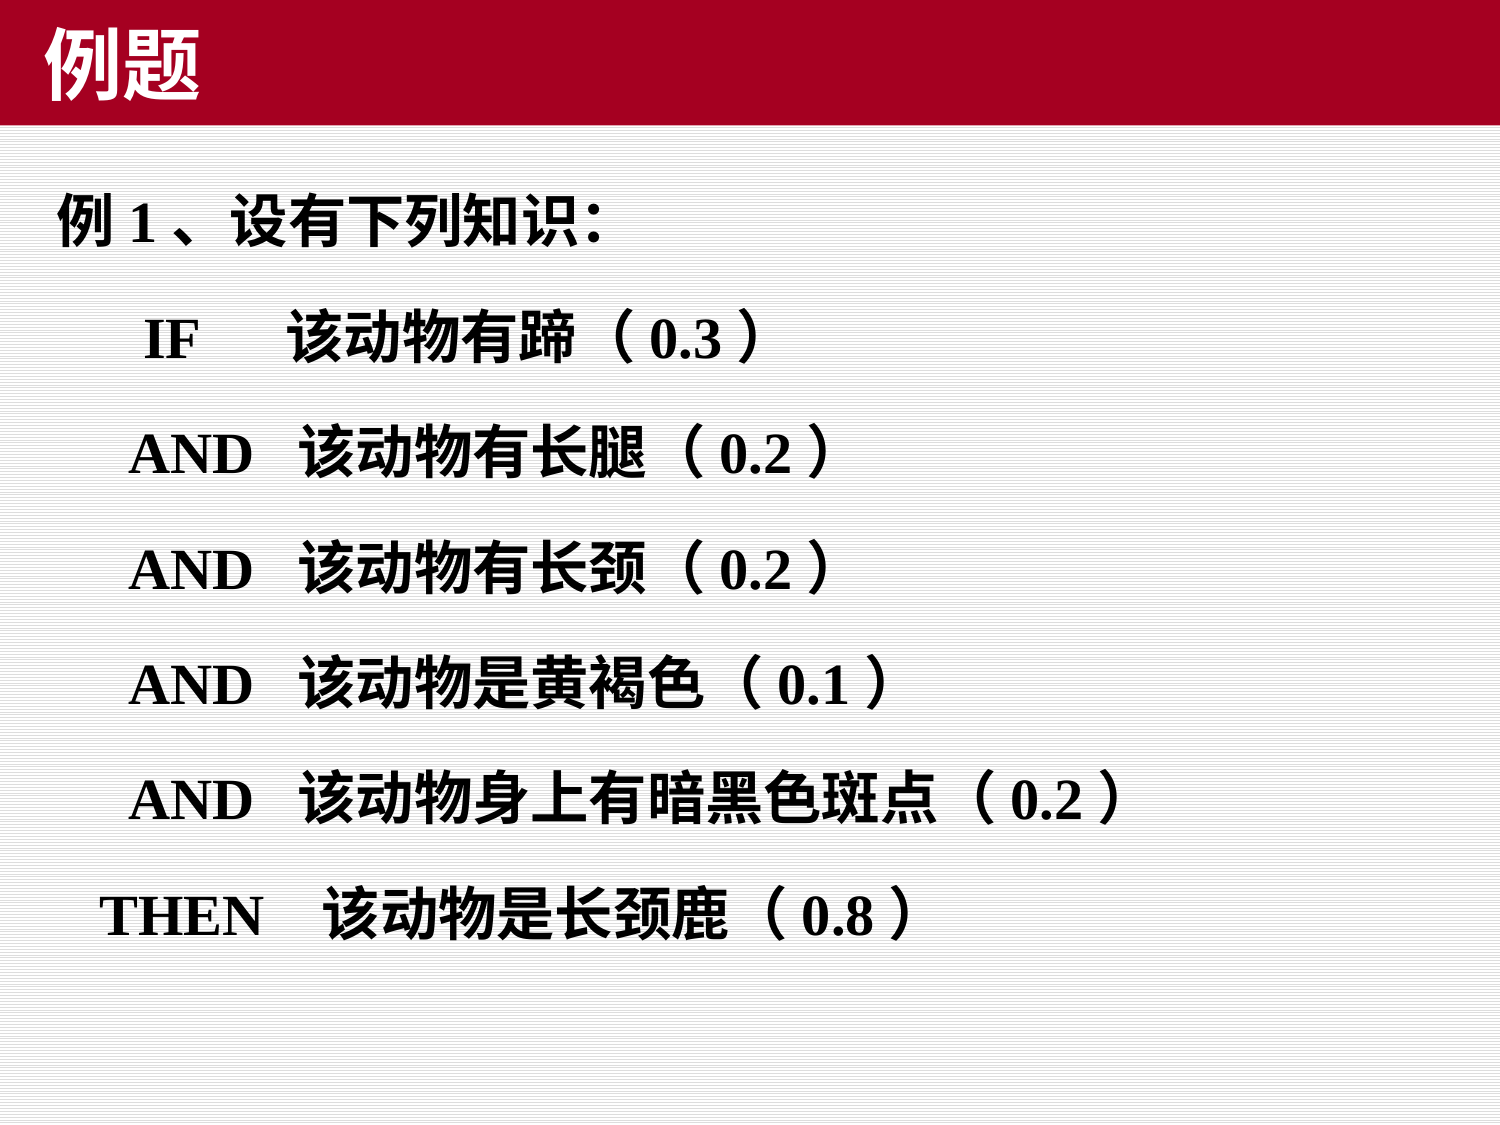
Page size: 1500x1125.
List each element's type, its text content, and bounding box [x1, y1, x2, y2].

text_box 例题 [0, 0, 1500, 126]
list 例1、设有下列知识： IF 该动物有蹄（0.3） AND 该动物有长腿（0.2） AND 该动物有长颈（0.2） AND 该动物是黄褐色（0.1） AND 该动物身上有暗黑色斑点（0.2） THEN 该动物是长颈鹿（0.8） [41, 148, 1459, 1035]
